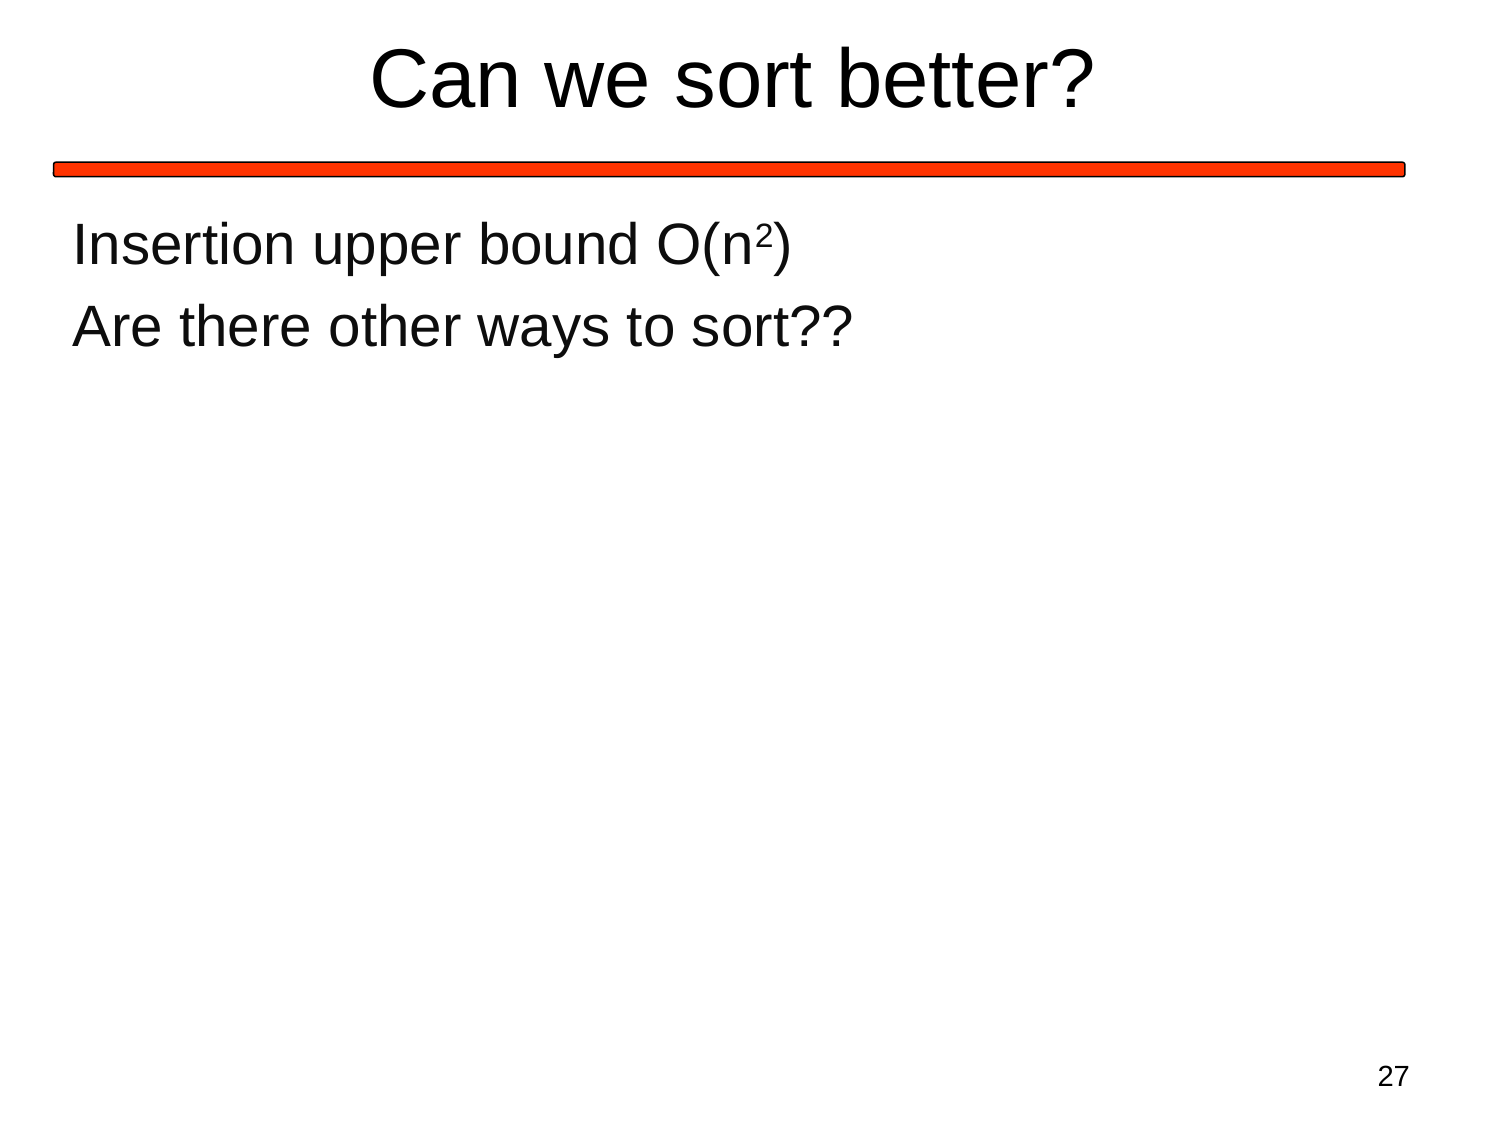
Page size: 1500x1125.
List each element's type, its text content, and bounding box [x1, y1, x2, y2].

title Can we sort better? [57, 0, 1408, 149]
list Insertion upper bound O(n2) Are there other ways to sort?? [57, 199, 1408, 1032]
slide_number 27 [1074, 1049, 1425, 1103]
